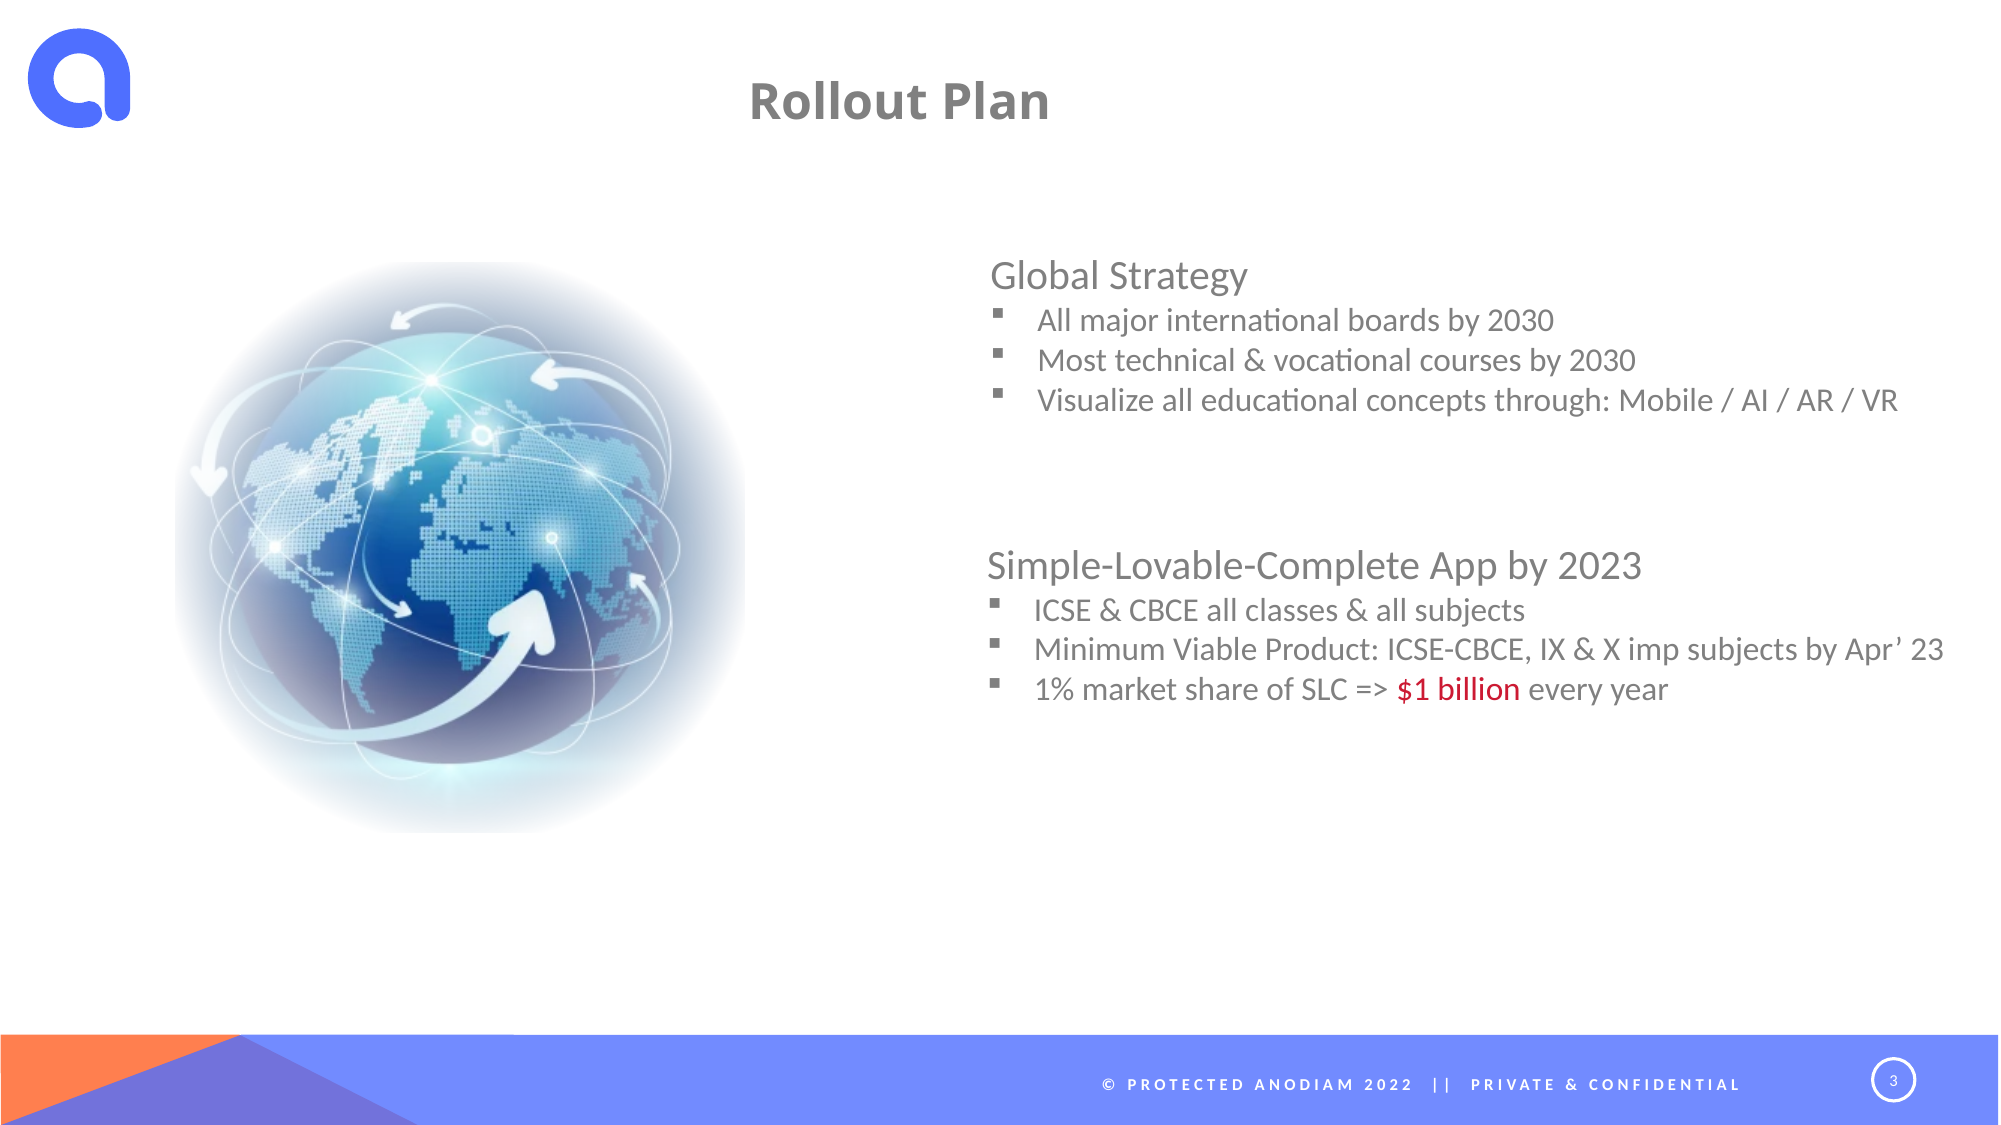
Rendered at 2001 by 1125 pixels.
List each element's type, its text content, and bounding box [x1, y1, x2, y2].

text_box Rollout Plan [733, 62, 1479, 138]
text_box [0, 1033, 2000, 1125]
text_box [26, 27, 133, 130]
slide_number 3 [1872, 1058, 1915, 1101]
text_box Simple-Lovable-Complete App by 2023 ICSE & CBCE all classes & all subjects Minimum Viable Product: ICSE-CBCE, IX & X imp subjects by Apr’ 23 1% market share of SLC => $1 billion every year [972, 480, 1961, 715]
picture [175, 262, 745, 833]
text_box [0, 1033, 240, 1123]
footer © Protected Anodiam 2022 || Private & Confidential [880, 1058, 1755, 1110]
text_box Global Strategy All major international boards by 2030 Most technical & vocational courses by 2030 Visualize all educational concepts through: Mobile / AI / AR / VR [975, 190, 1915, 426]
